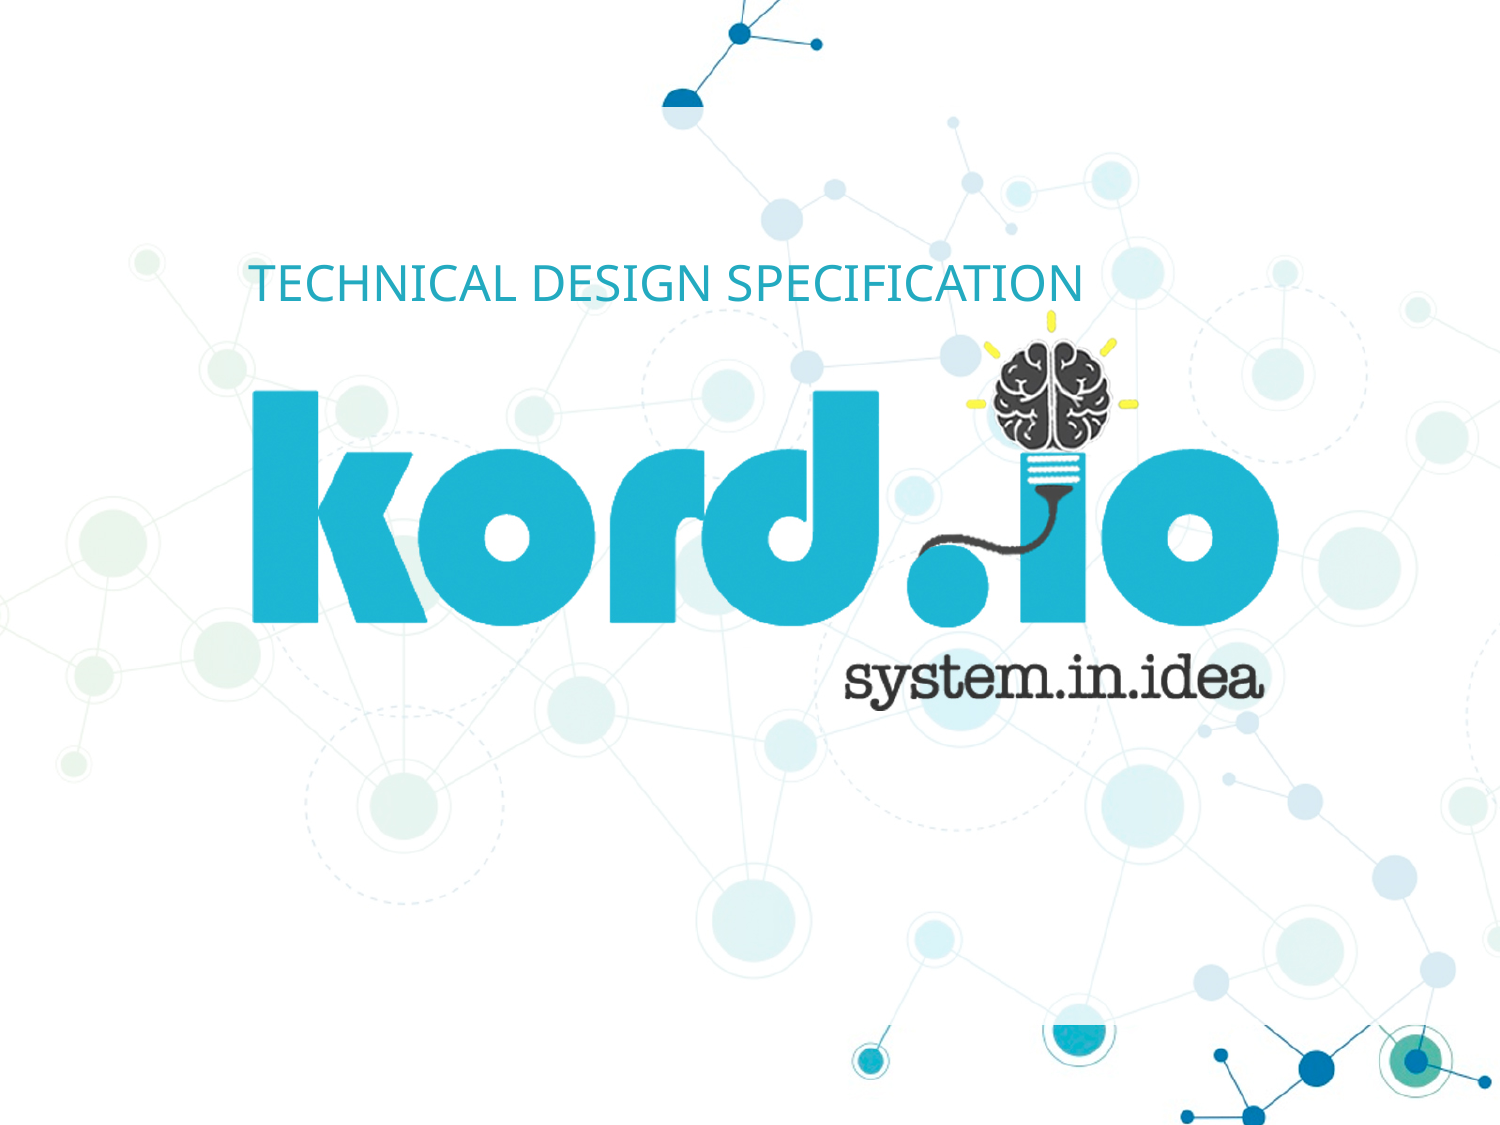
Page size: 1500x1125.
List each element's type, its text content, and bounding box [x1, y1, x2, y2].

text_box TECHNICAL DESIGN SPECIFICATION [234, 243, 1232, 319]
picture [0, 0, 1500, 1125]
